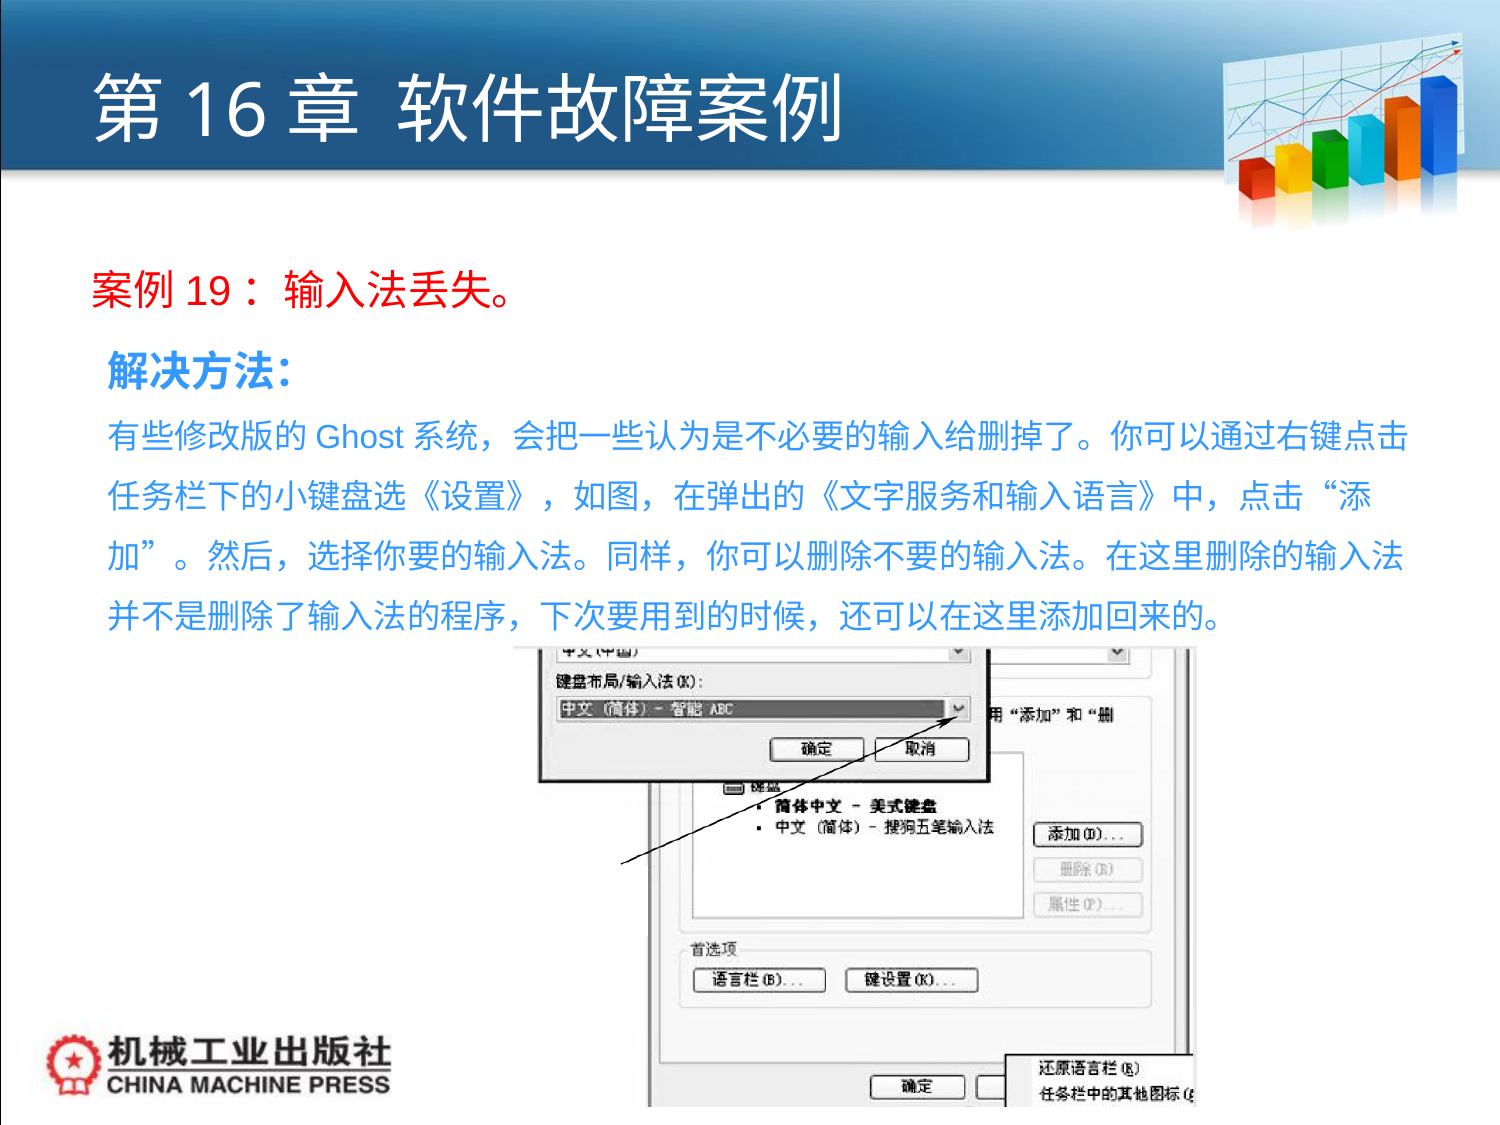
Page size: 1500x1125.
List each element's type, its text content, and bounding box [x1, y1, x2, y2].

picture [0, 0, 1500, 1125]
title 第16章 软件故障案例 [75, 42, 1425, 171]
text_box 案例19：输入法丢失。 [76, 231, 1412, 322]
text_box 解决方法： 有些修改版的Ghost系统，会把一些认为是不必要的输入给删掉了。你可以通过右键点击任务栏下的小键盘选《设置》，如图，在弹出的《文字服务和输入语言》中，点击“添加”。然后，选择你要的输入法。同样，你可以删除不要的输入法。在这里删除的输入法并不是删除了输入法的程序，下次要用到的时候，还可以在这里添加回来的。 [93, 312, 1429, 643]
